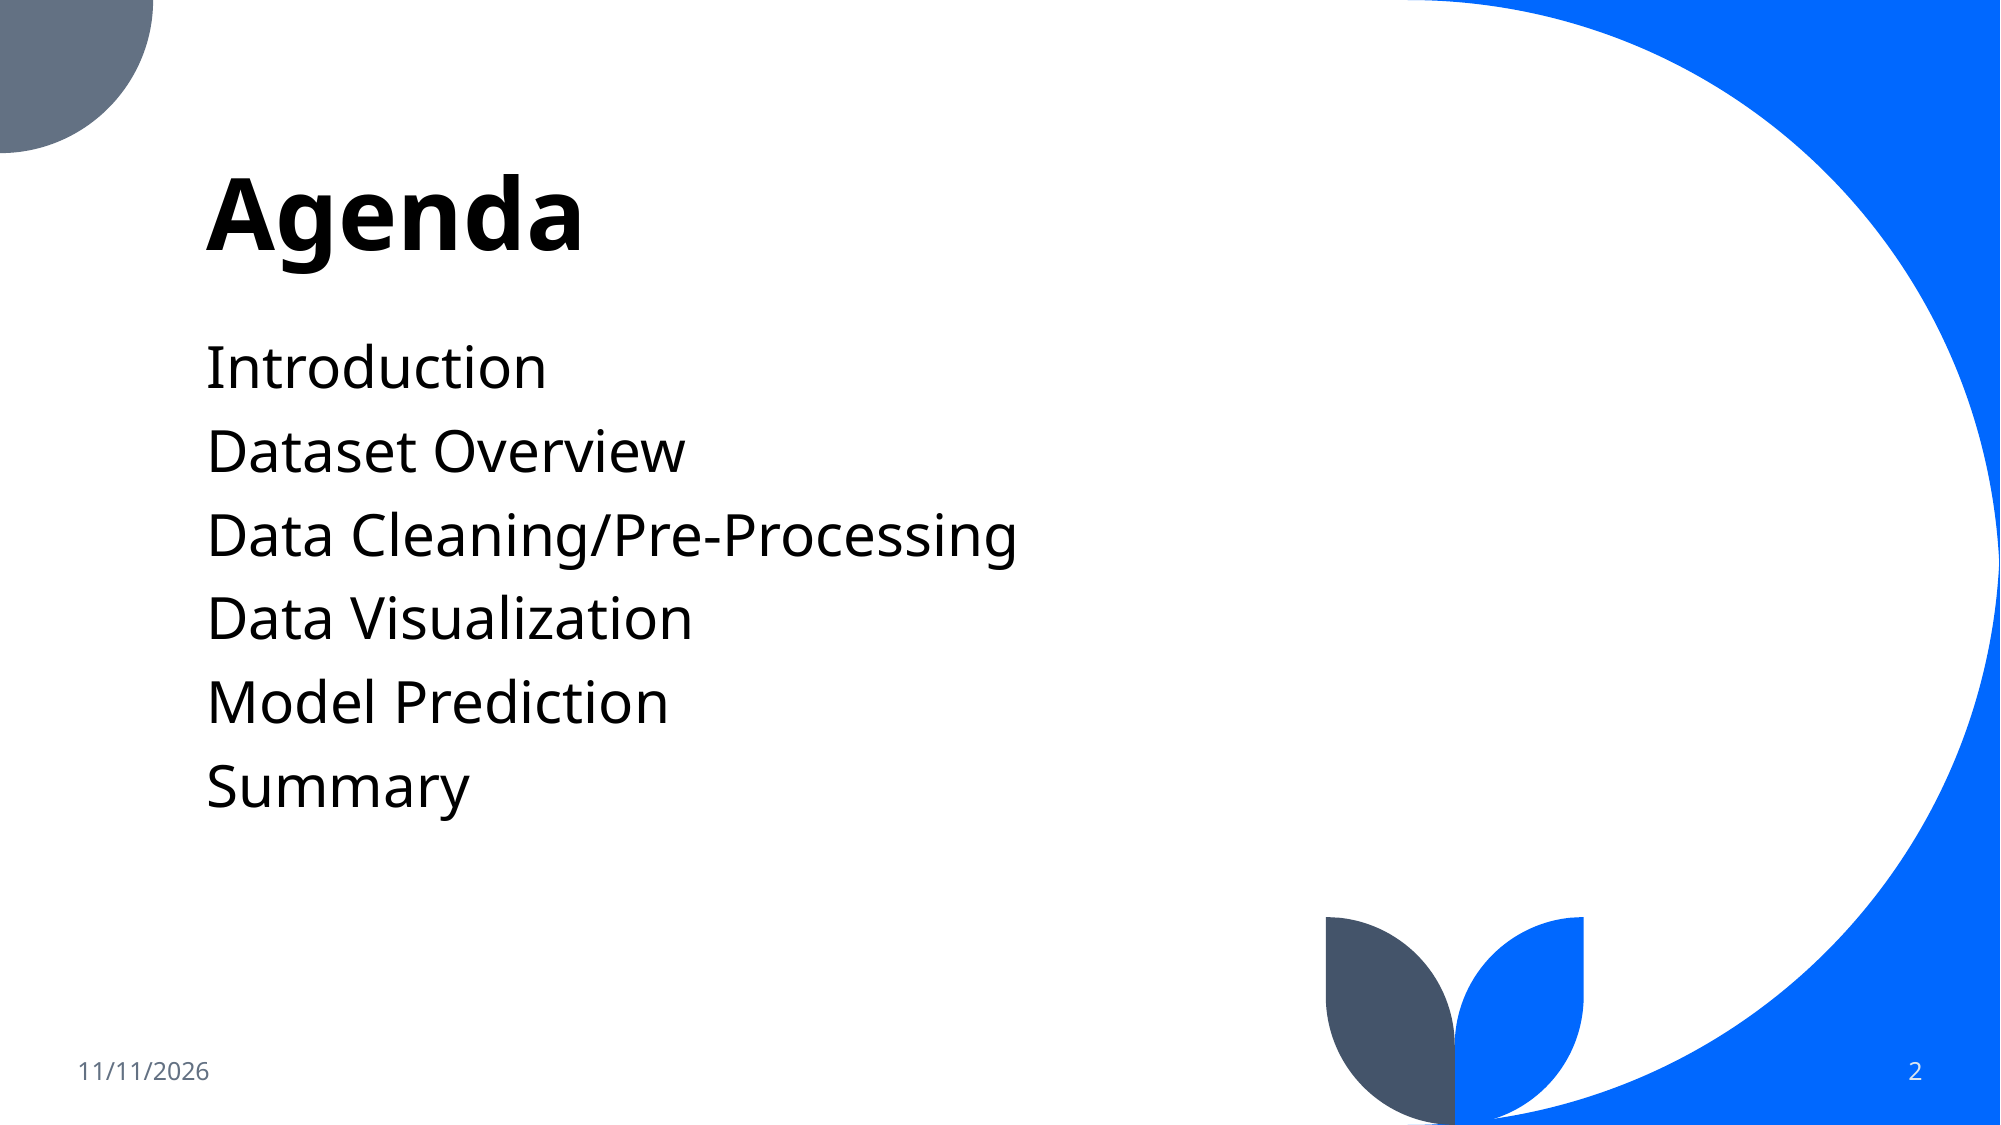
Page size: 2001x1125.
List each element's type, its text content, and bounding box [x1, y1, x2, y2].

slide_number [62, 1042, 513, 1103]
title Agenda [191, 62, 1796, 280]
slide_number 2 [1665, 1042, 1938, 1103]
list Introduction Dataset Overview Data Cleaning/Pre-Processing Data Visualization Model Prediction Summary [191, 330, 1796, 884]
